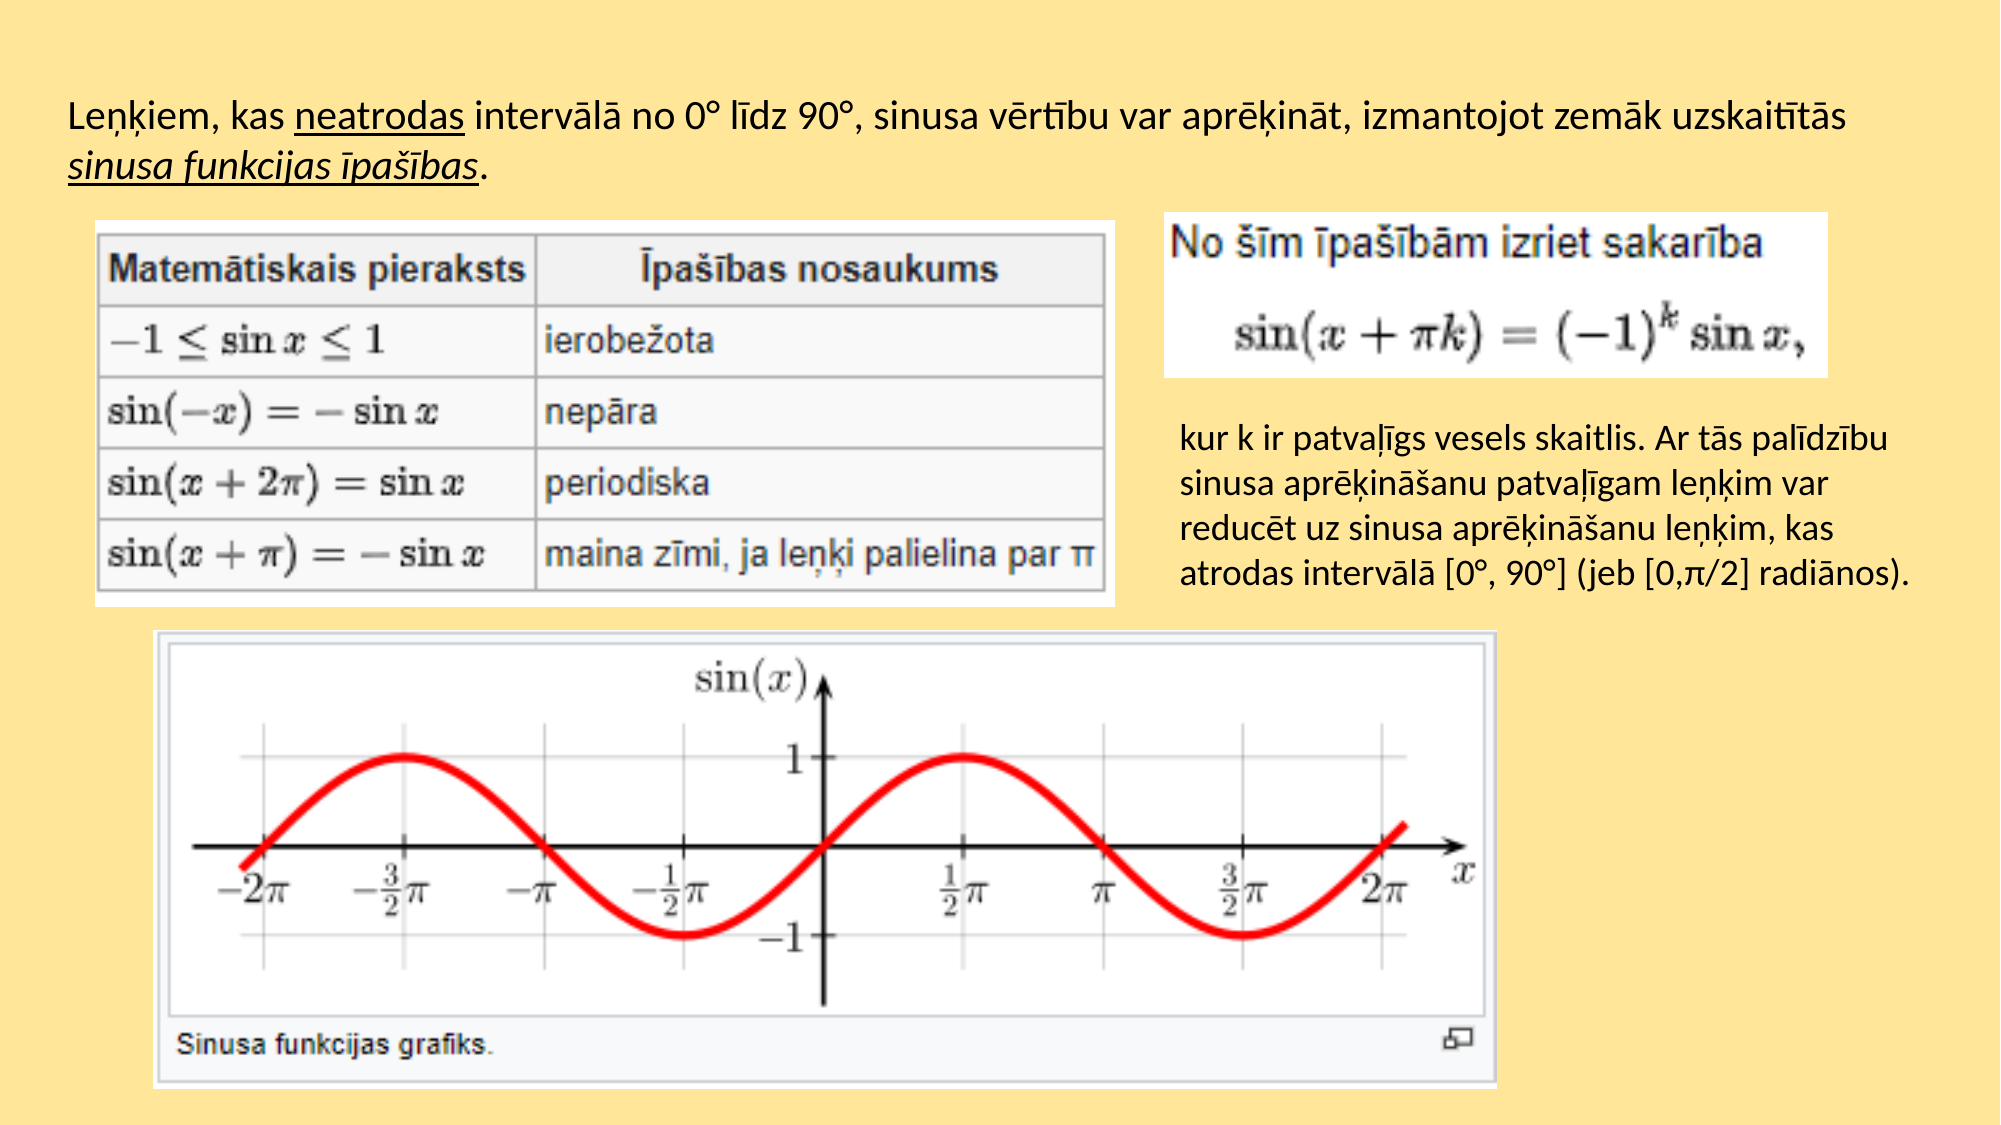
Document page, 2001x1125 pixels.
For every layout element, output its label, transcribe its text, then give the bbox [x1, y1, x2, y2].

picture [153, 630, 1497, 1089]
picture [1164, 212, 1828, 378]
picture [95, 220, 1115, 607]
text_box kur k ir patvaļīgs vesels skaitlis. Ar tās palīdzību sinusa aprēķināšanu patvaļīgam leņķim var reducēt uz sinusa aprēķināšanu leņķim, kas atrodas intervālā [0°, 90°] (jeb [0,π/2] radiānos). [1164, 405, 1965, 601]
text_box Leņķiem, kas neatrodas intervālā no 0° līdz 90°, sinusa vērtību var aprēķināt, izmantojot zemāk uzskaitītās sinusa funkcijas īpašības. [52, 80, 1900, 196]
